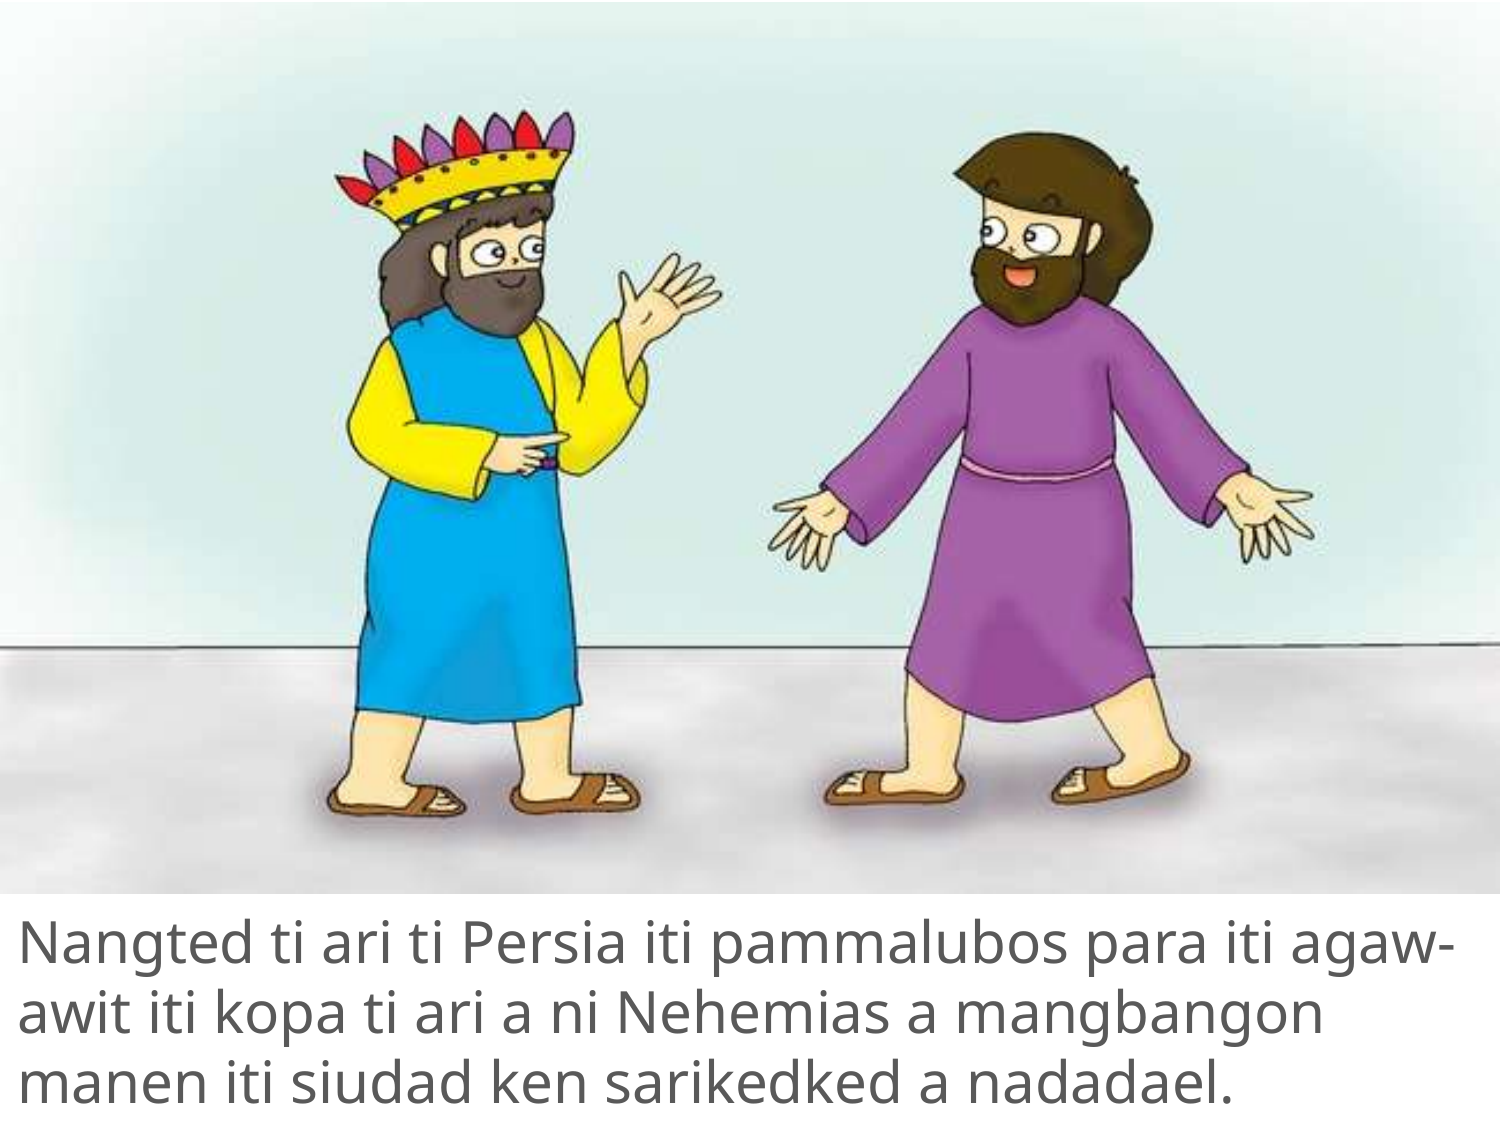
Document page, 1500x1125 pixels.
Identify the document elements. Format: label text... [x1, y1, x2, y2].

text_box Nangted ti ari ti Persia iti pammalubos para iti agaw-awit iti kopa ti ari a ni Nehemias a mangbangon manen iti siudad ken sarikedked a nadadael. [2, 901, 1474, 1123]
picture [0, 1, 1500, 894]
